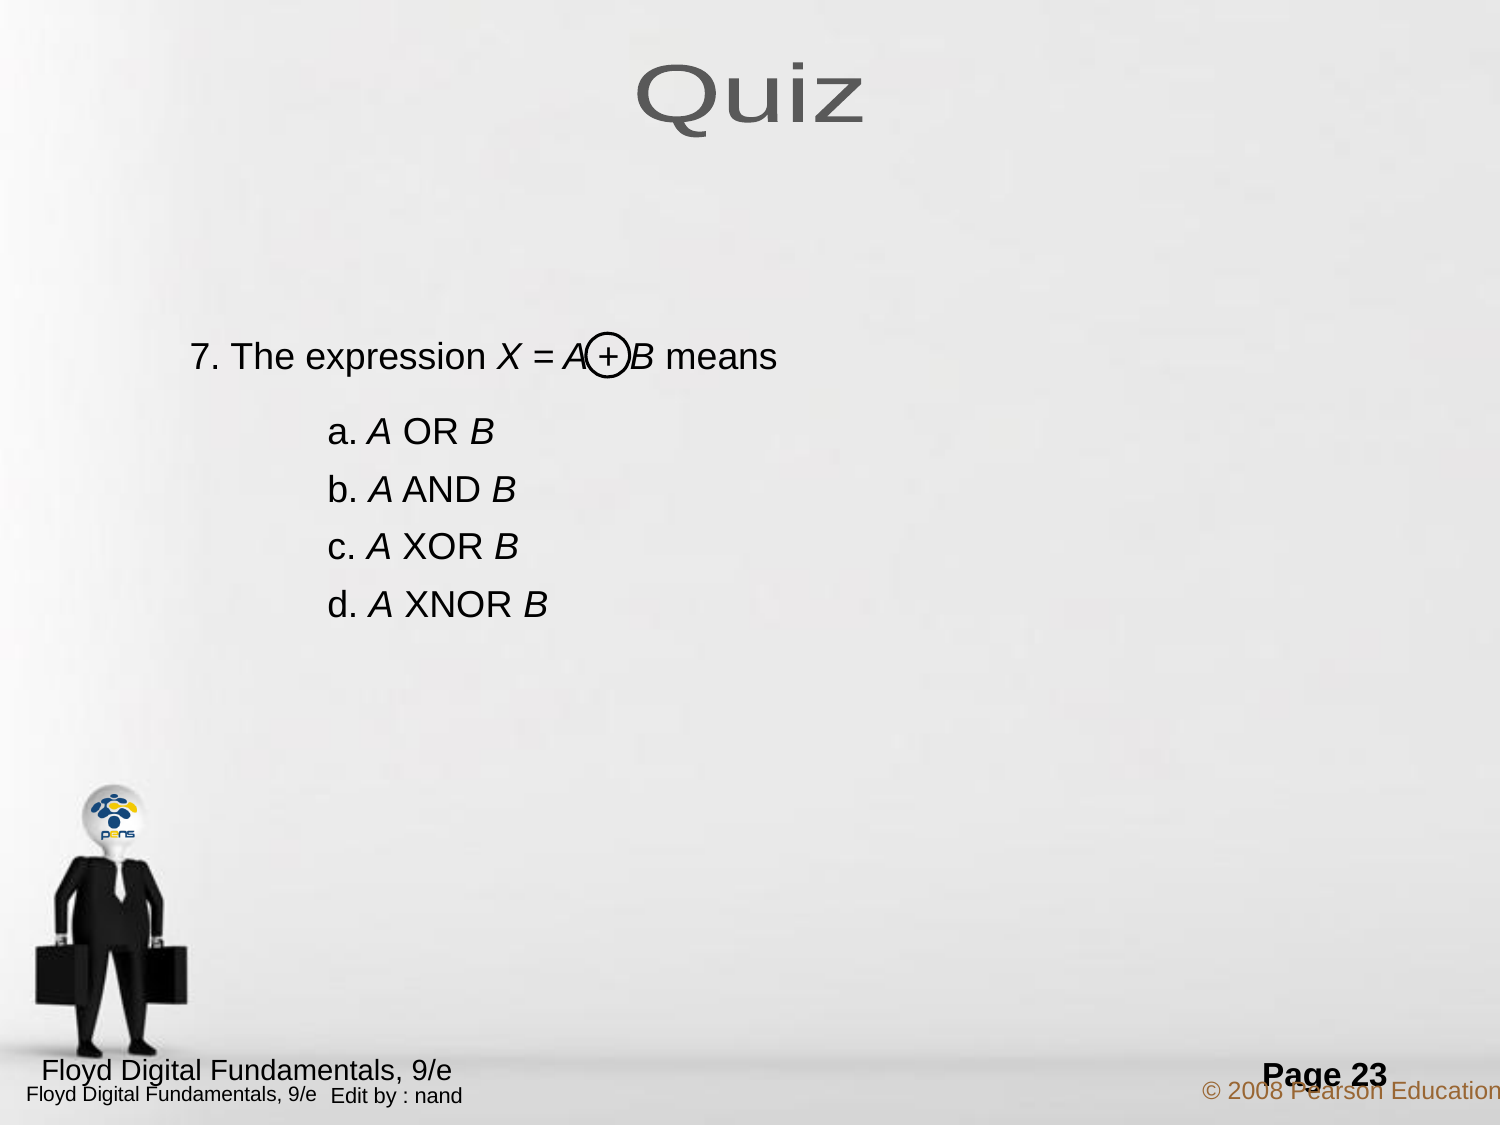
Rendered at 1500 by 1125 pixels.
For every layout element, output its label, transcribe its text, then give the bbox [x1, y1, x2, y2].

text_box © 2008 Pearson Education [1187, 1067, 1500, 1113]
text_box [585, 333, 630, 377]
text_box 7. The expression X = A + B means [174, 324, 1363, 385]
picture [0, 0, 1500, 1125]
footer Floyd Digital Fundamentals, 9/e [26, 1043, 527, 1085]
text_box a. A OR B b. A AND B c. A XOR B d. A XNOR B [312, 399, 938, 633]
